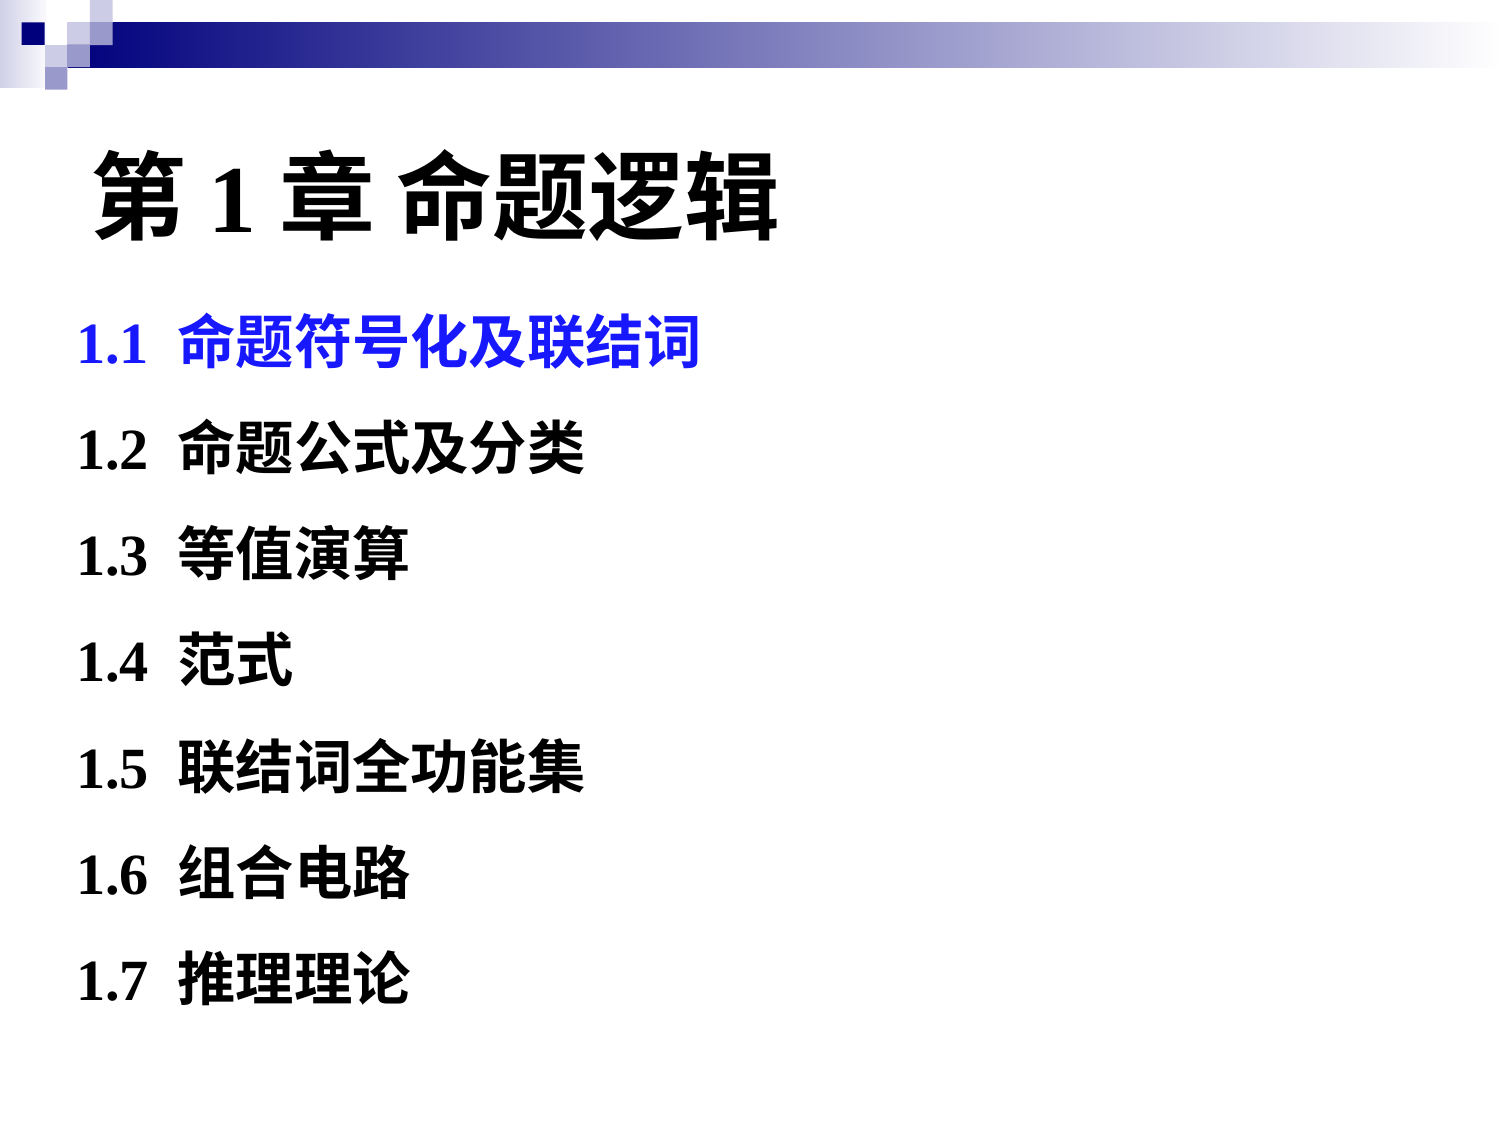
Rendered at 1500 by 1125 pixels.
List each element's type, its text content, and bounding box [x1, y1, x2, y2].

title 第1章 命题逻辑 [75, 75, 1425, 313]
text_box 1.1 命题符号化及联结词 1.2 命题公式及分类 1.3 等值演算 1.4 范式 1.5 联结词全功能集 1.6 组合电路 1.7 推理理论 [61, 290, 1412, 929]
